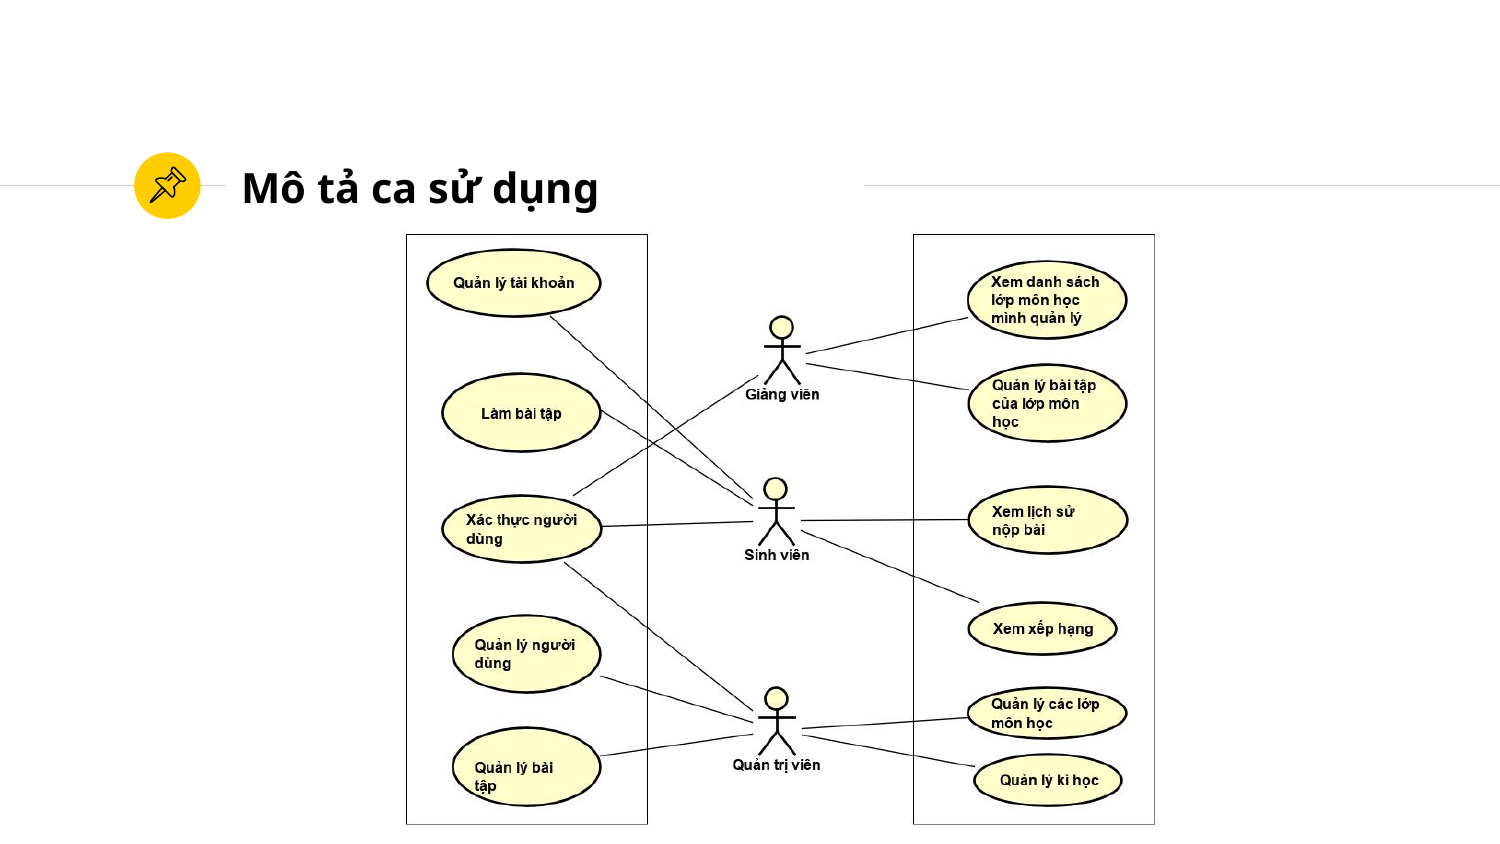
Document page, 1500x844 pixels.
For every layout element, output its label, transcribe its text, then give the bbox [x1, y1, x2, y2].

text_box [150, 166, 186, 203]
title Mô tả ca sử dụng [226, 151, 863, 223]
picture [393, 222, 1167, 835]
